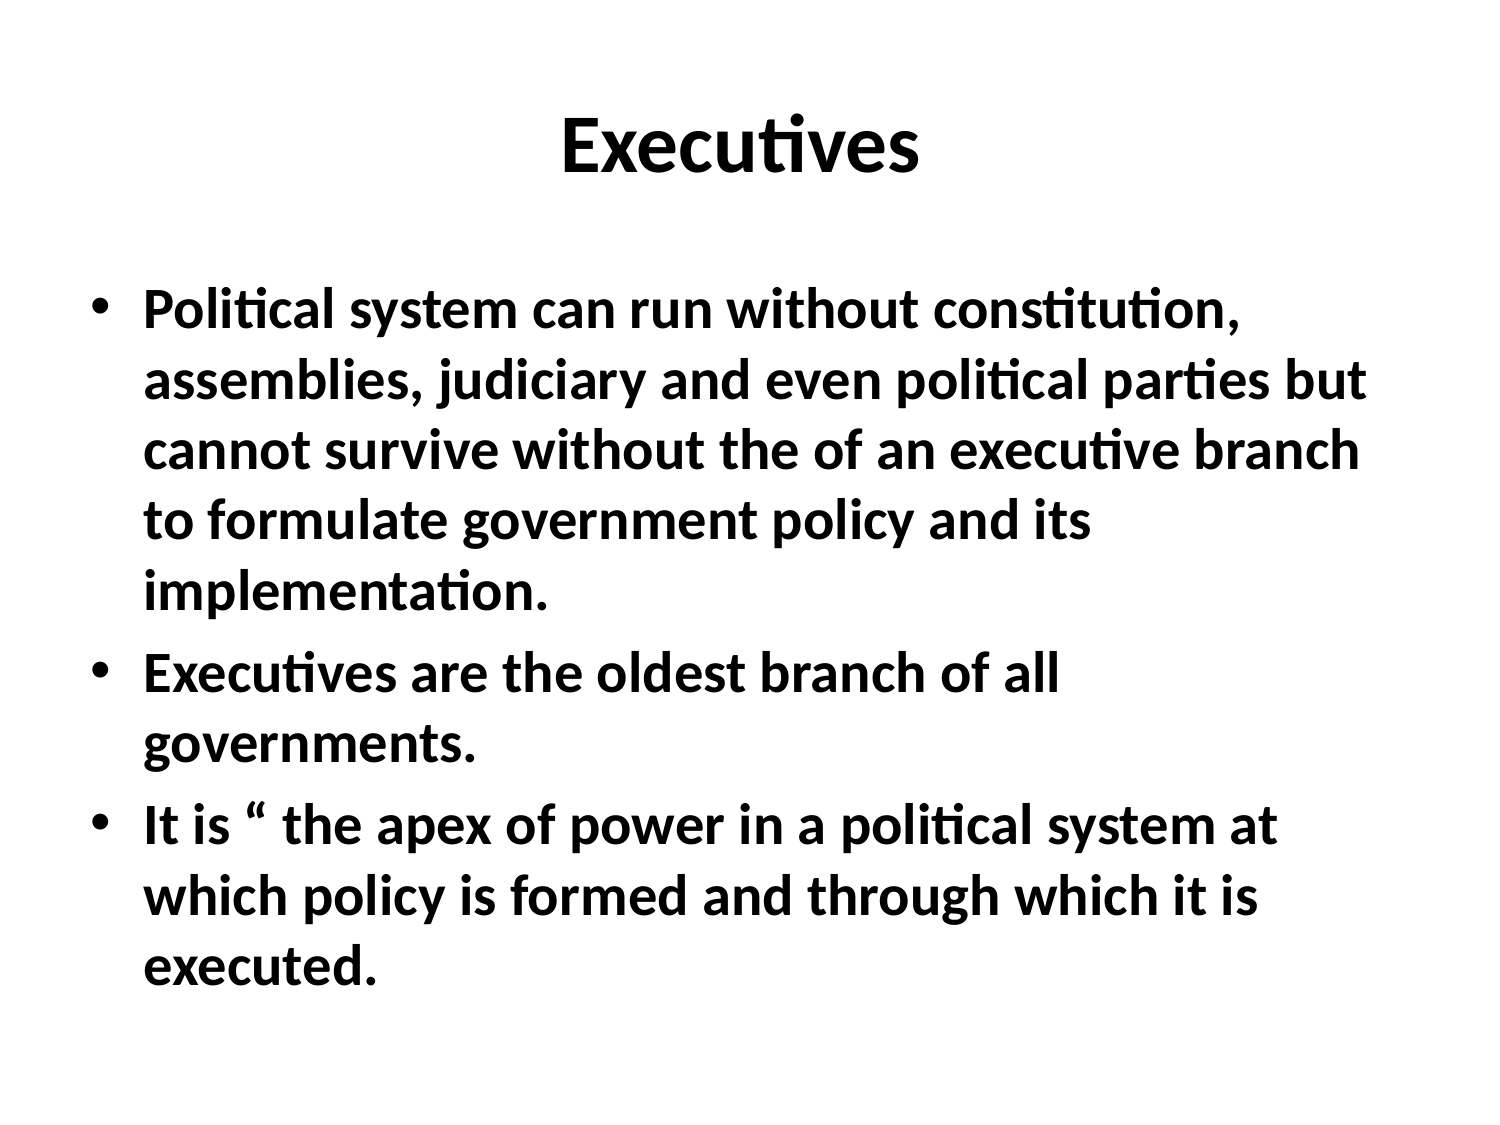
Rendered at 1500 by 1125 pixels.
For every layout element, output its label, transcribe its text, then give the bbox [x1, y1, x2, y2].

list Political system can run without constitution, assemblies, judiciary and even political parties but cannot survive without the of an executive branch to formulate government policy and its implementation. Executives are the oldest branch of all governments. It is “ the apex of power in a political system at which policy is formed and through which it is executed. [75, 262, 1425, 1005]
title Executives [75, 45, 1425, 233]
